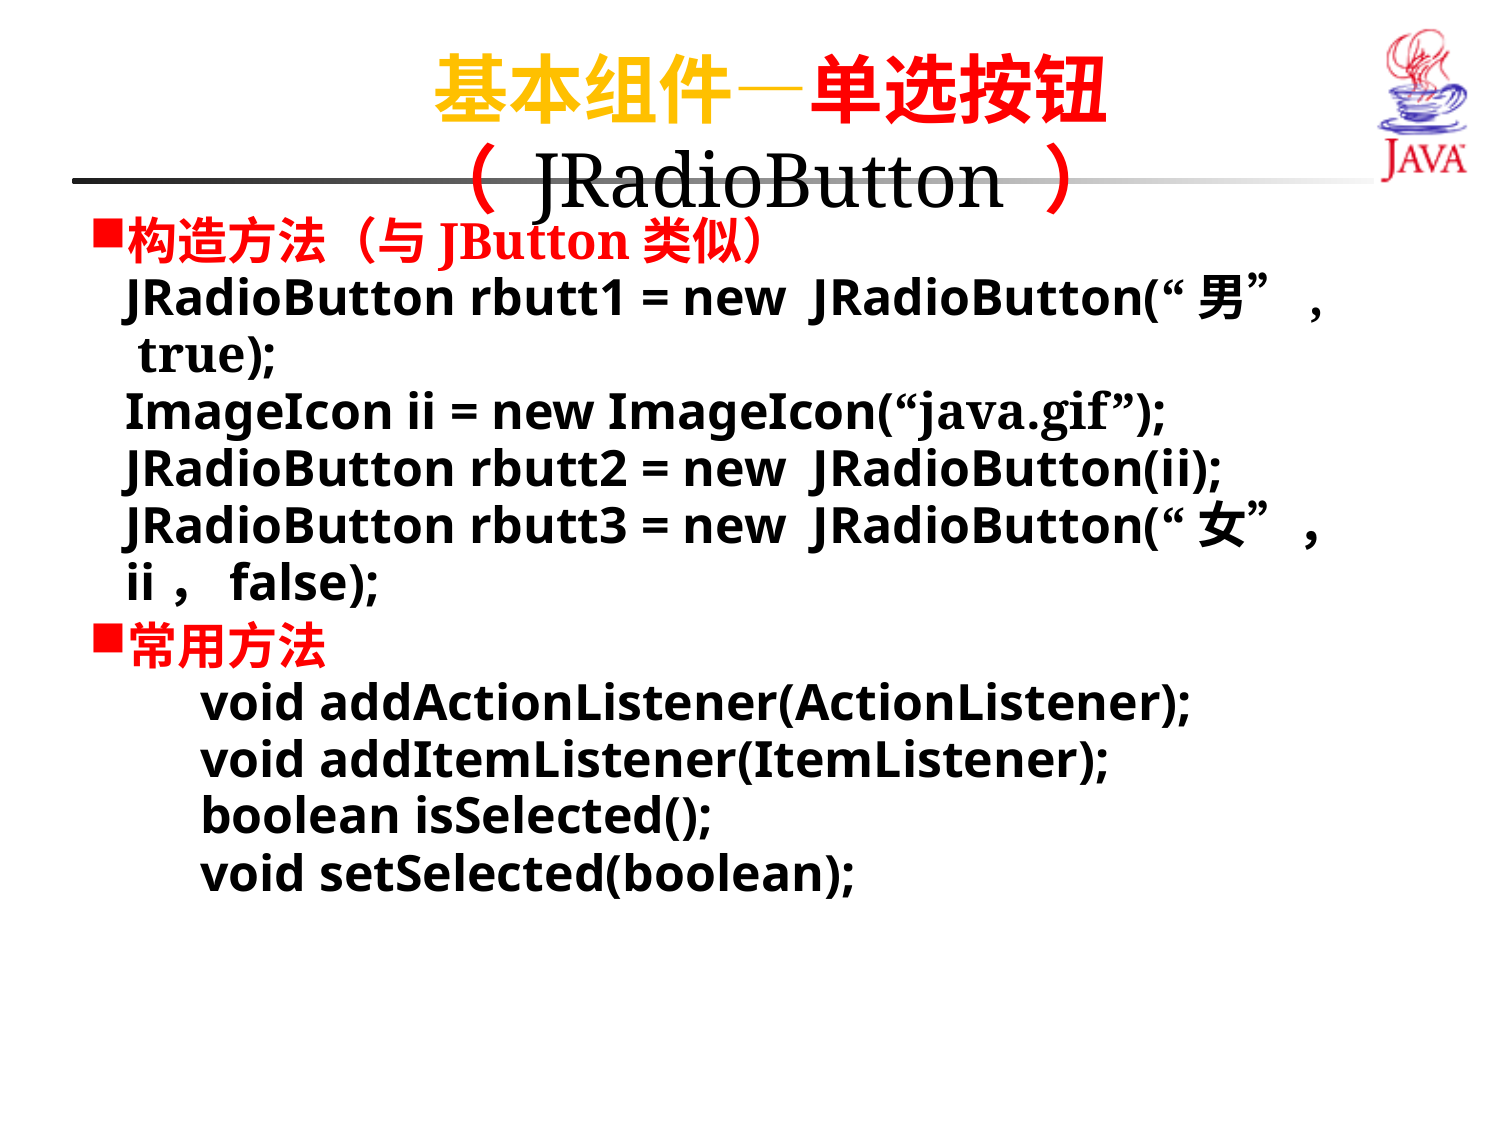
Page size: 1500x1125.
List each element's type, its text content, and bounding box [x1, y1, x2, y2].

picture [1374, 24, 1473, 190]
text_box 基本组件—单选按钮（ JRadioButton ） [58, 35, 1409, 141]
text_box 构造方法（与JButton类似） JRadioButton rbutt1 = new JRadioButton(“男”, true); ImageIcon ii = new ImageIcon(“java.gif”); JRadioButton rbutt2 = new JRadioButton(ii); JRadioButton rbutt3 = new JRadioButton(“女”，ii，false); 常用方法 void addActionListener(ActionListener); void addItemListener(ItemListener); boolean isSelected(); void setSelected(boolean); [35, 199, 1348, 645]
